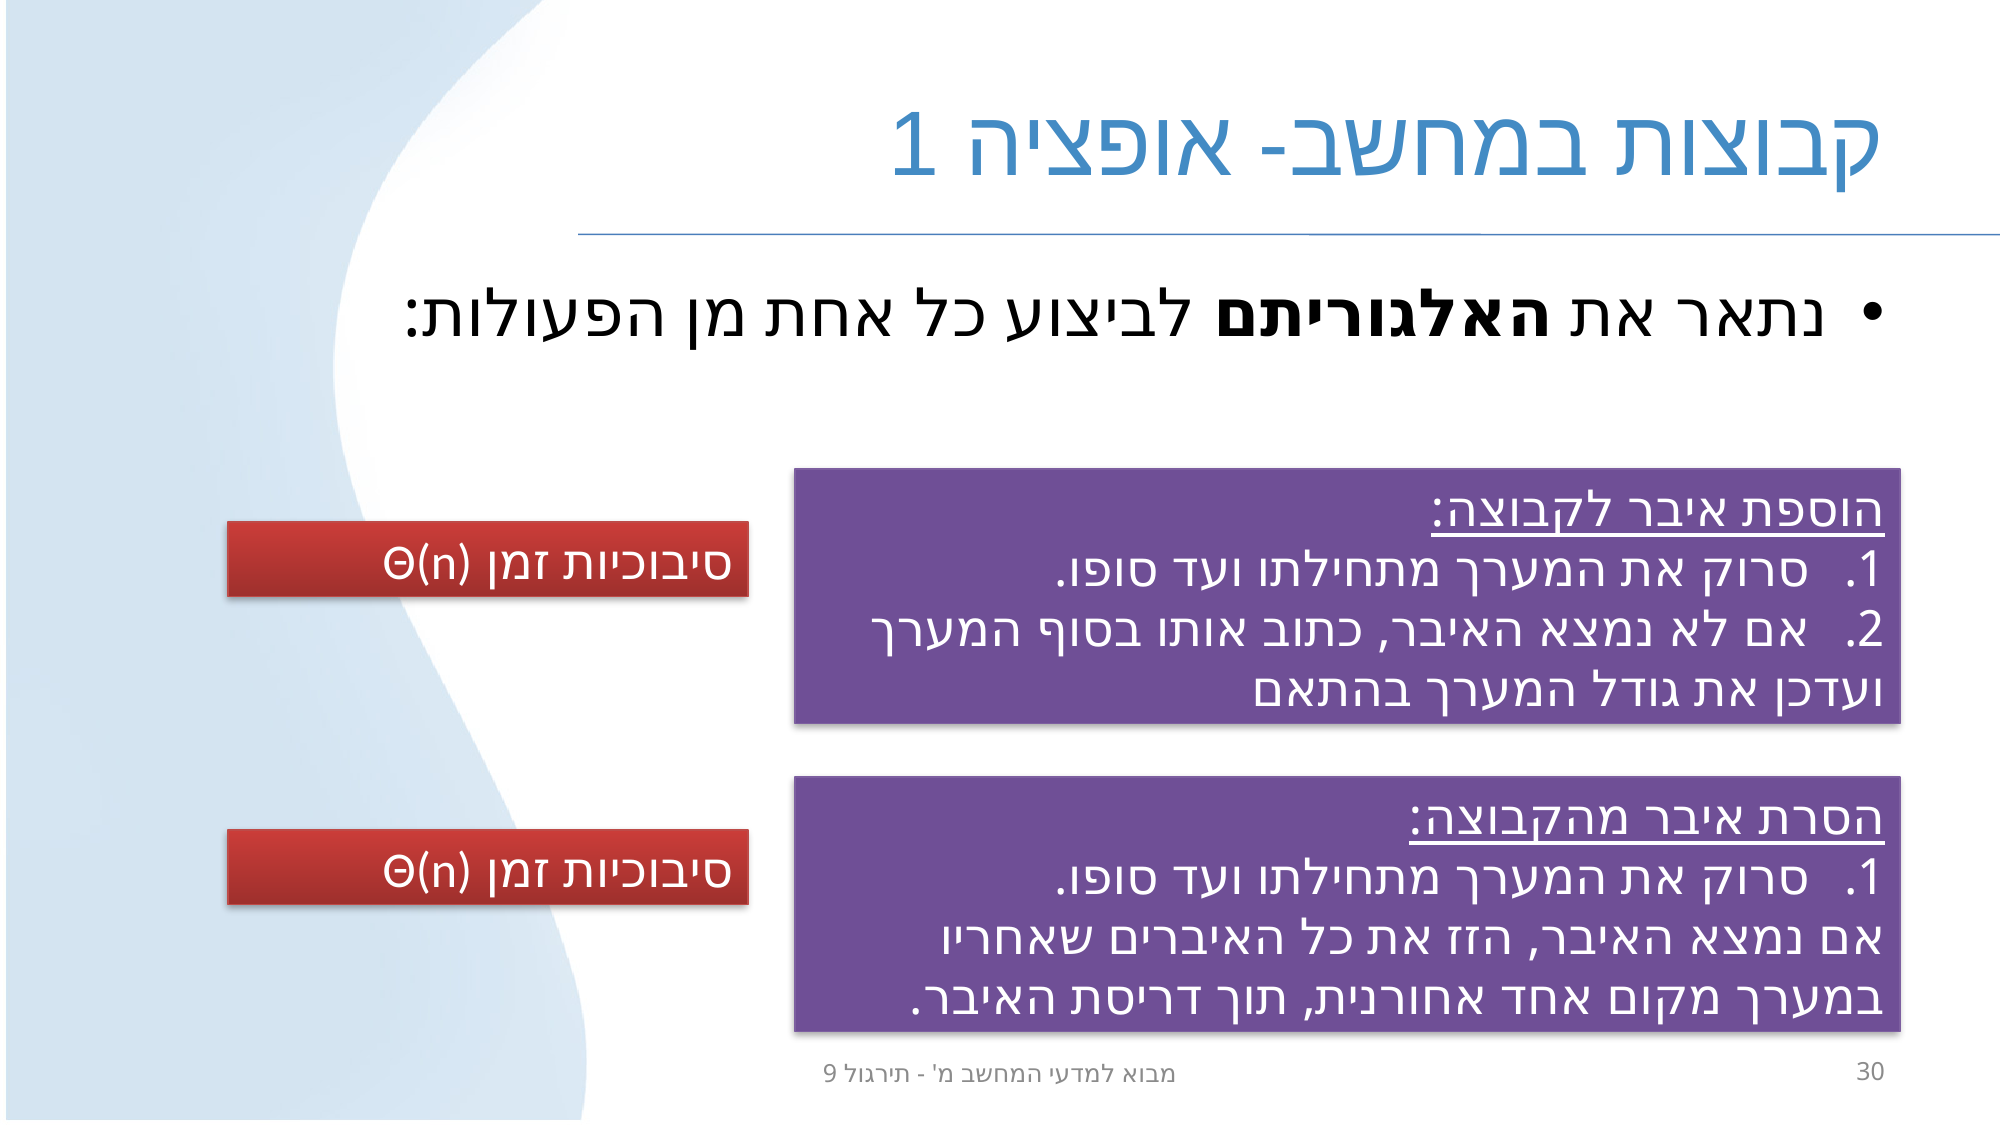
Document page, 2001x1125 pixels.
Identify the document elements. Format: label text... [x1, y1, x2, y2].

text_box הוספת איבר לקבוצה: סרוק את המערך מתחילתו ועד סופו. אם לא נמצא האיבר, כתוב אותו בסוף המערך ועדכן את גודל המערך בהתאם [794, 468, 1901, 724]
text_box הסרת איבר מהקבוצה: סרוק את המערך מתחילתו ועד סופו. אם נמצא האיבר, הזז את כל האיברים שאחריו במערך מקום אחד אחורנית, תוך דריסת האיבר. [794, 776, 1901, 1032]
text_box סיבוכיות זמן Θ(n) [227, 829, 749, 905]
picture [0, 0, 2001, 1125]
text_box סיבוכיות זמן Θ(n) [227, 521, 749, 597]
footer מבוא למדעי המחשב מ' - תירגול 9 [683, 1042, 1317, 1103]
slide_number 30 [1433, 1042, 1900, 1103]
title קבוצות במחשב- אופציה 1 [99, 44, 1901, 233]
list נתאר את האלגוריתם לביצוע כל אחת מן הפעולות: [99, 262, 1900, 1005]
